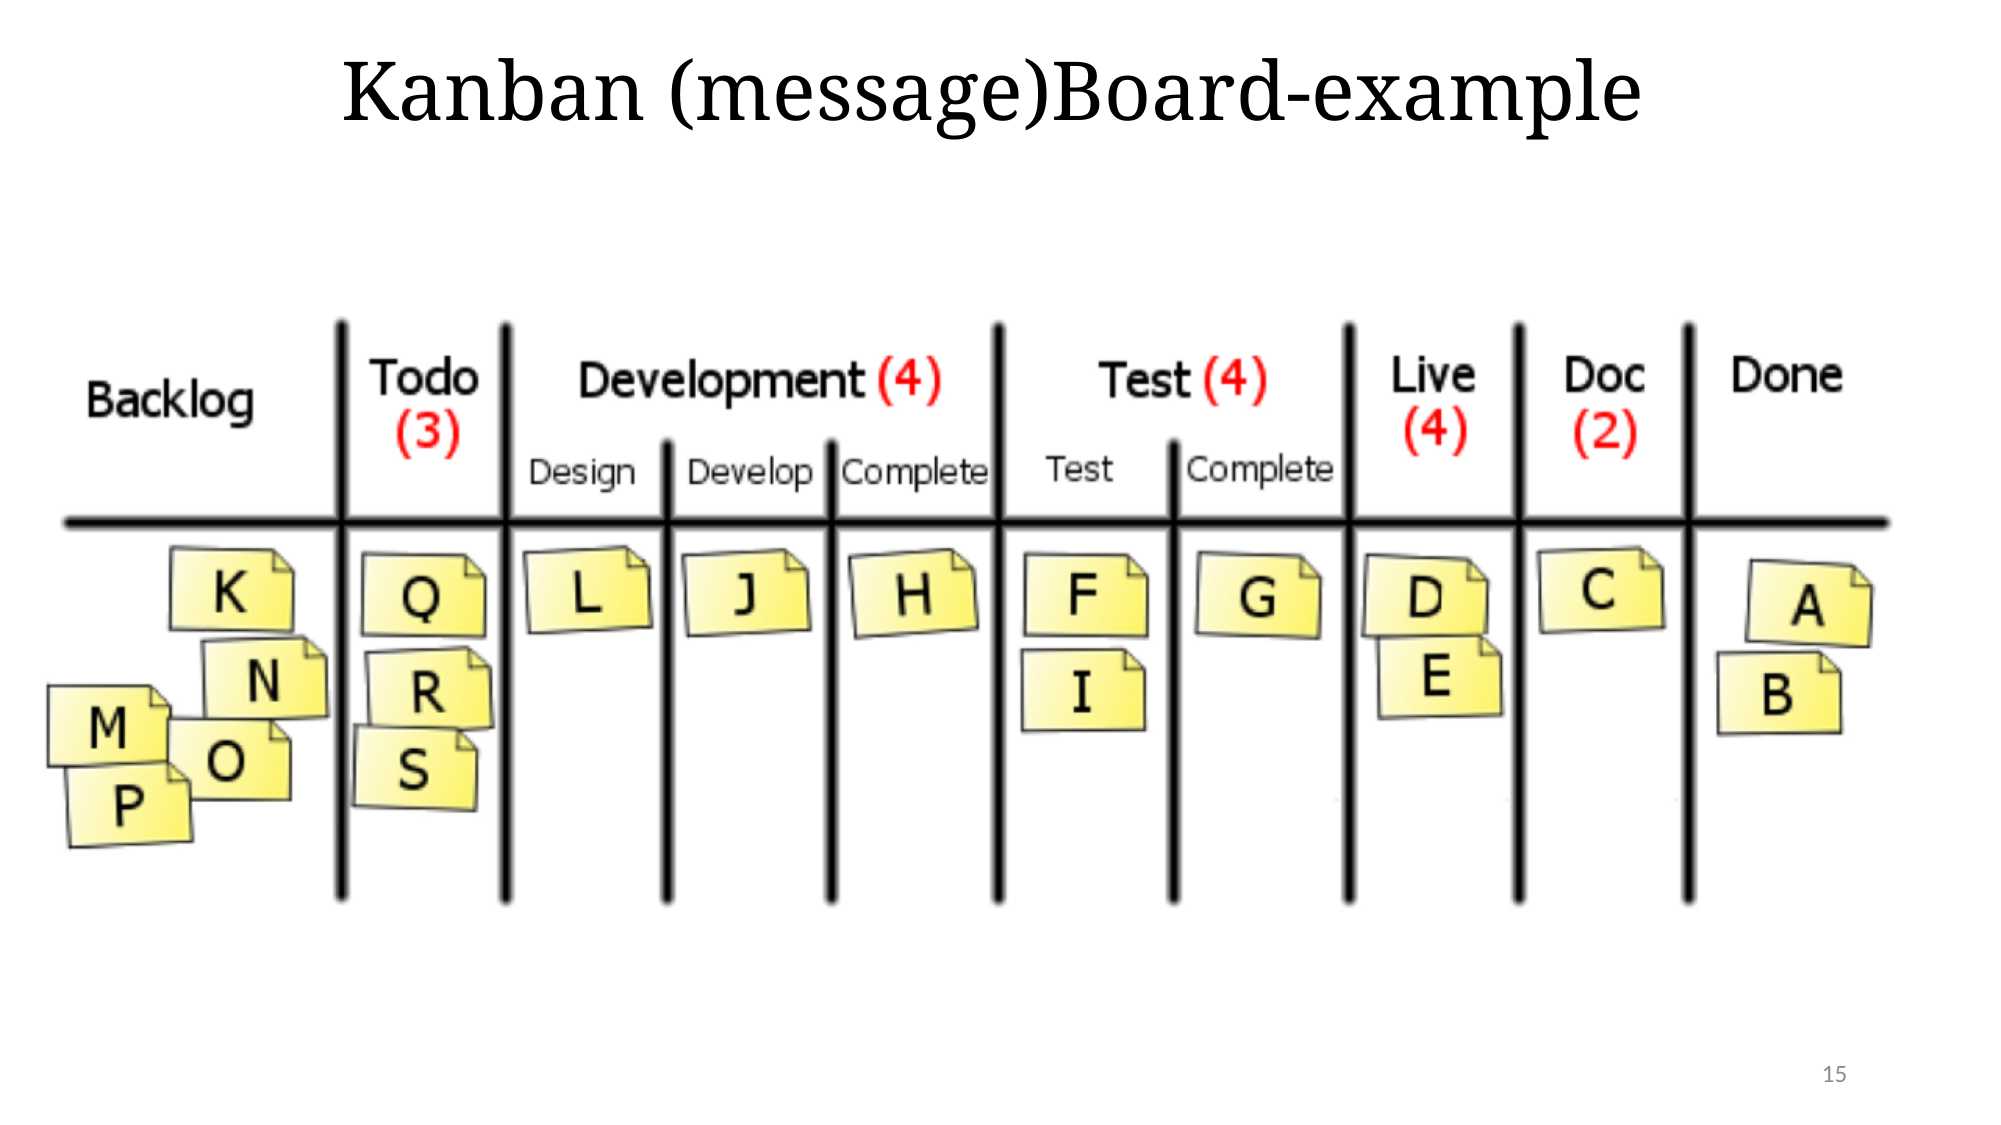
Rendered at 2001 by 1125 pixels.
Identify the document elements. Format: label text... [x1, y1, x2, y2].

title Kanban (message)Board-example [326, 0, 1677, 188]
slide_number 15 [1412, 1042, 1863, 1103]
picture [33, 256, 1909, 974]
